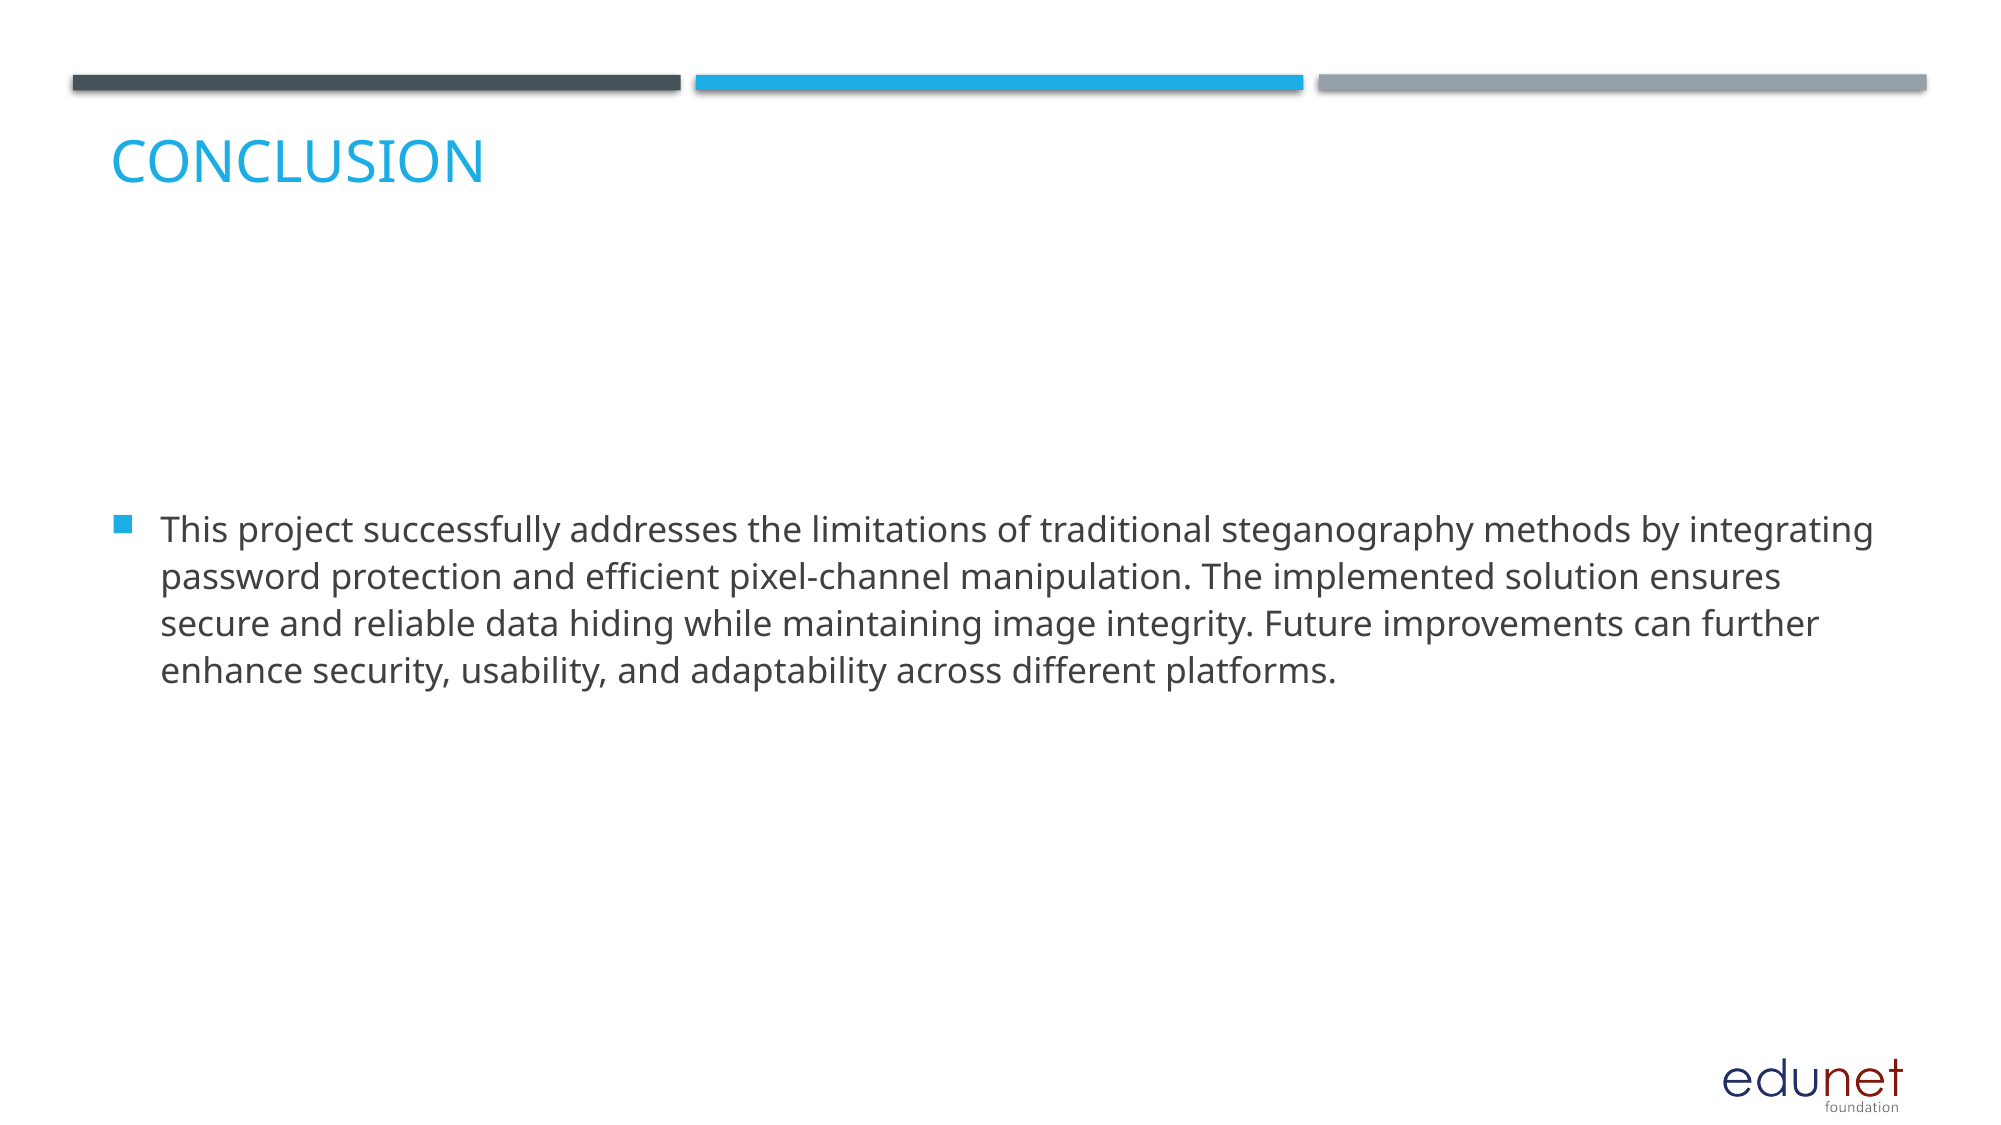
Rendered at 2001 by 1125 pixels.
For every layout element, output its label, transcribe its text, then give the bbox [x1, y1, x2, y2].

title Conclusion [95, 115, 1905, 203]
picture [1719, 1056, 1905, 1116]
list This project successfully addresses the limitations of traditional steganography methods by integrating password protection and efficient pixel-channel manipulation. The implemented solution ensures secure and reliable data hiding while maintaining image integrity. Future improvements can further enhance security, usability, and adaptability across different platforms. [95, 213, 1905, 981]
